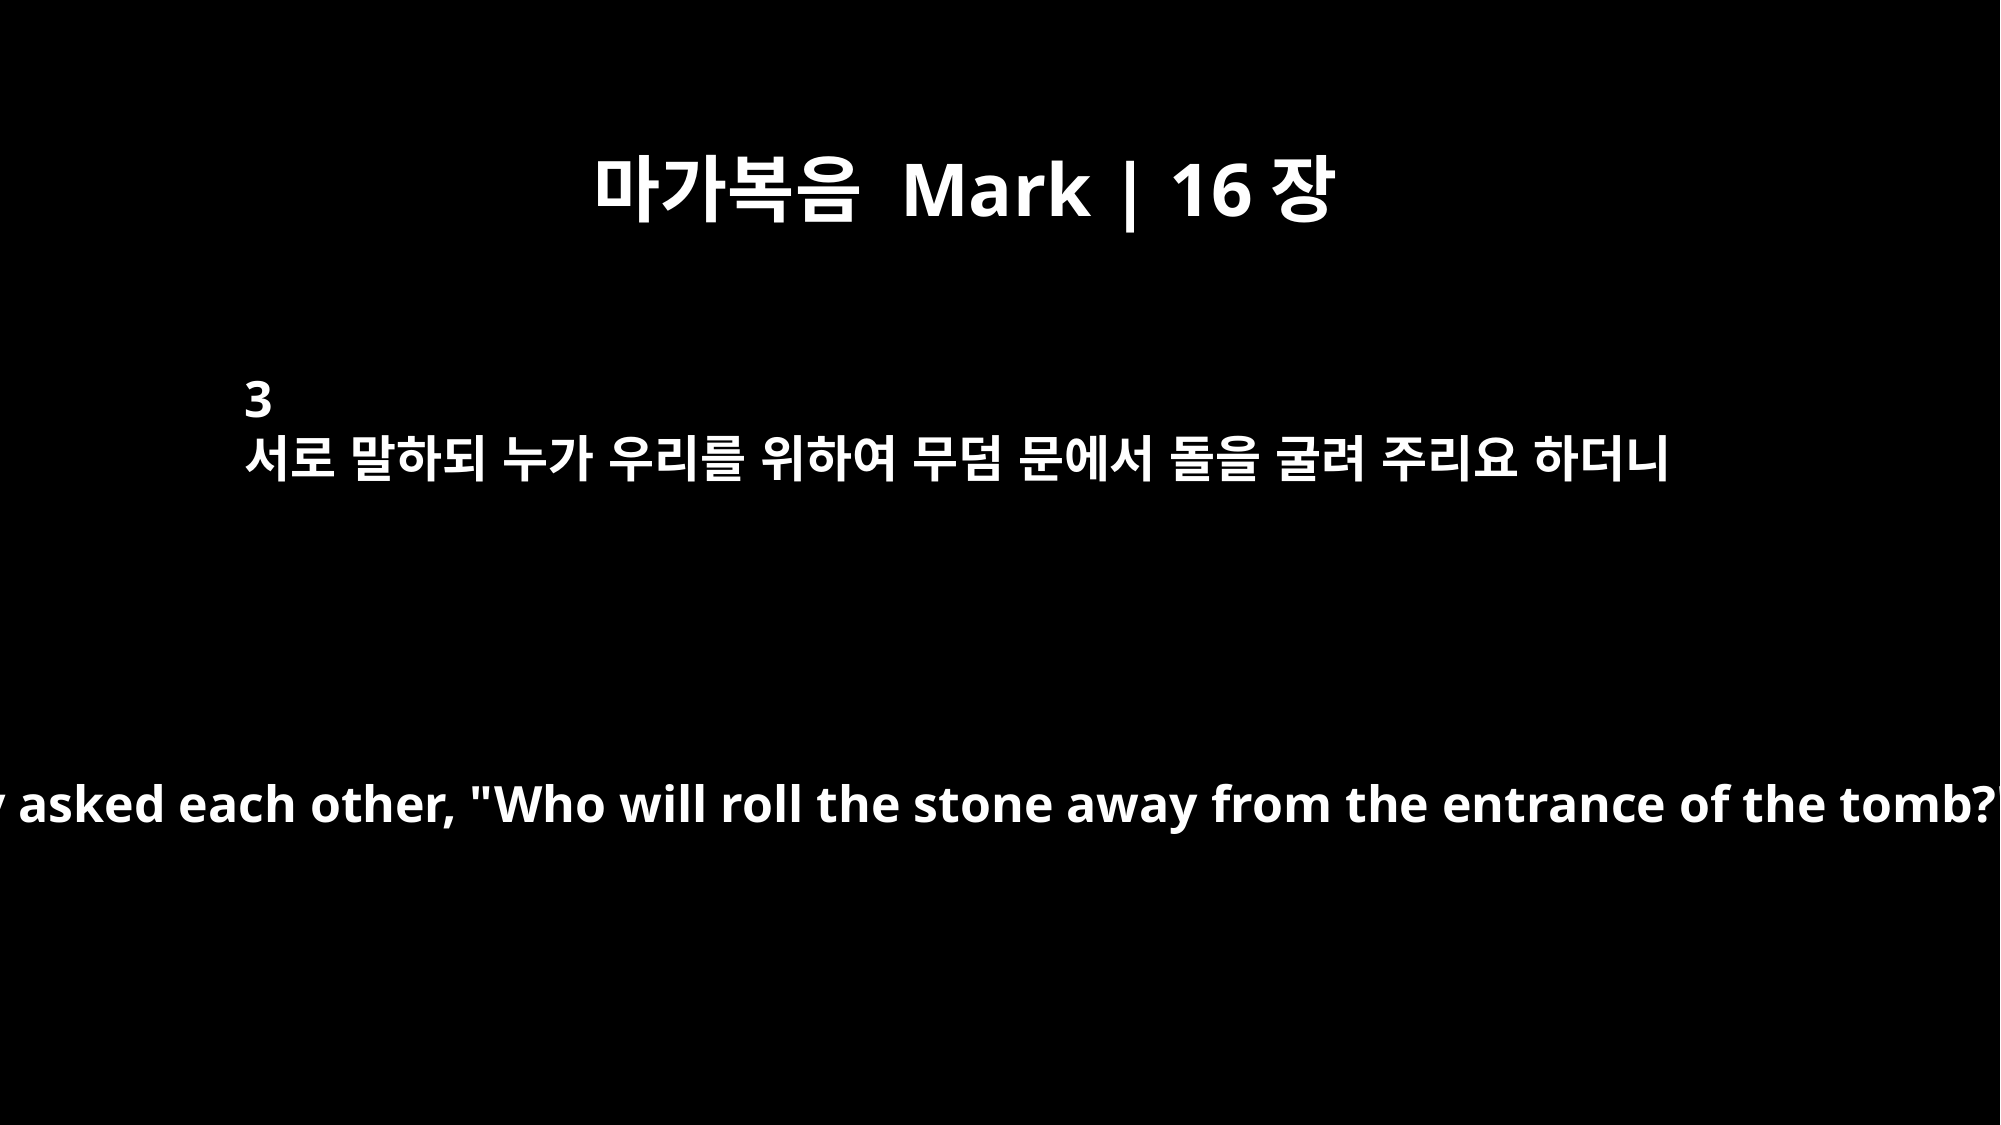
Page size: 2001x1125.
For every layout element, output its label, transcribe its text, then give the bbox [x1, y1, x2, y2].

text_box and they asked each other, "Who will roll the stone away from the entrance of the tomb?" [0, 764, 2000, 840]
text_box 마가복음 Mark | 16장 [578, 136, 1354, 239]
text_box 3 서로 말하되 누가 우리를 위하여 무덤 문에서 돌을 굴려 주리요 하더니 [229, 359, 1688, 495]
